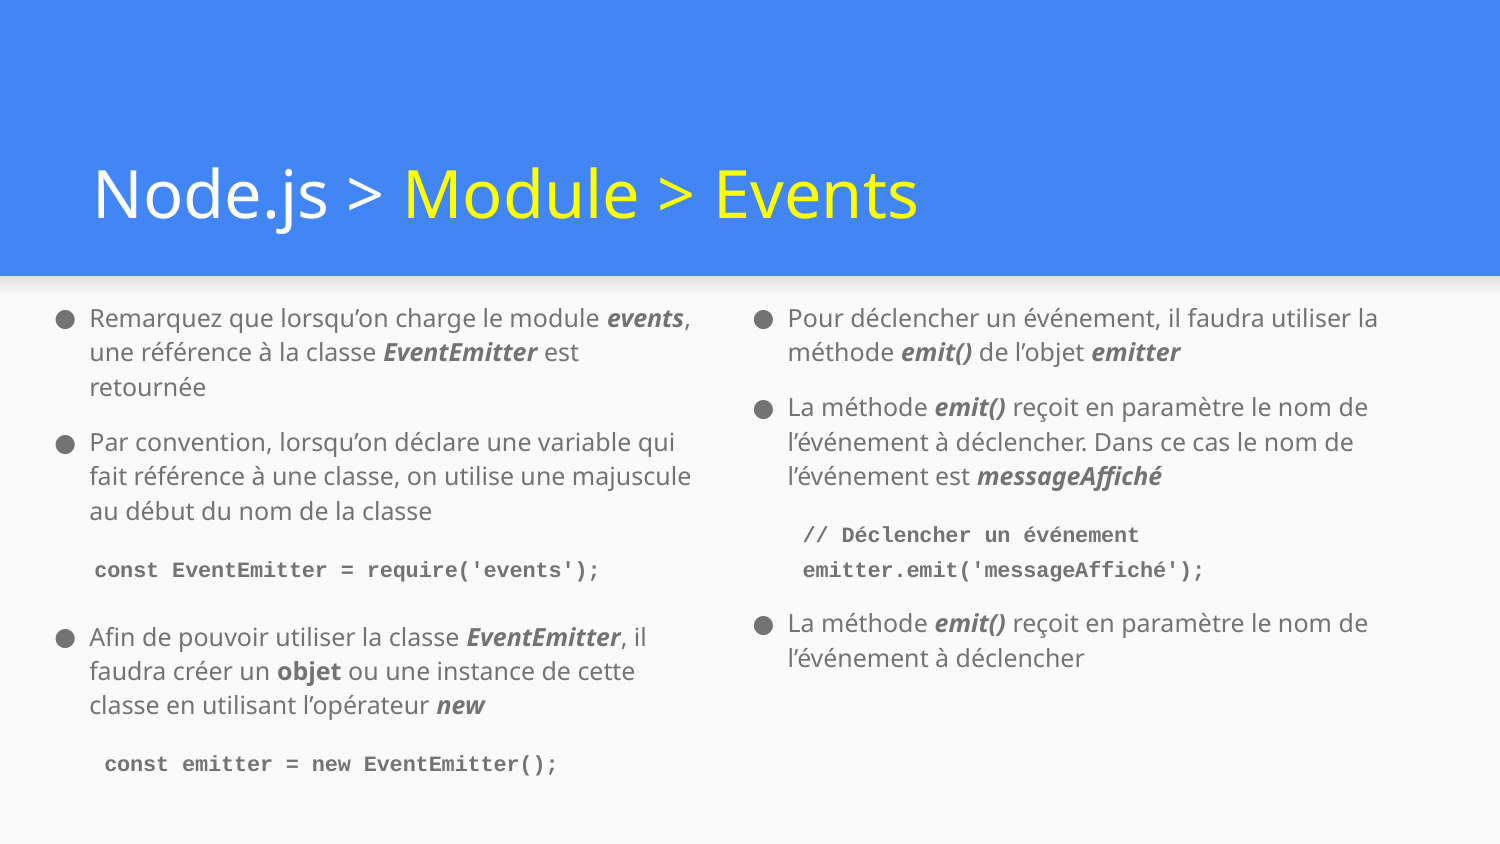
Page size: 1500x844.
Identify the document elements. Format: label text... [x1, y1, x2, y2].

title Node.js > Module > Events [77, 121, 1427, 248]
list Remarquez que lorsqu’on charge le module events, une référence à la classe EventEmitter est retournée Par convention, lorsqu’on déclare une variable qui fait référence à une classe, on utilise une majuscule au début du nom de la classe const EventEmitter = require('events'); Afin de pouvoir utiliser la classe EventEmitter, il faudra créer un objet ou une instance de cette classe en utilisant l’opérateur new const emitter = new EventEmitter(); [14, 282, 712, 844]
list Pour déclencher un événement, il faudra utiliser la méthode emit() de l’objet emitter La méthode emit() reçoit en paramètre le nom de l’événement à déclencher. Dans ce cas le nom de l’événement est messageAffiché // Déclencher un événement emitter.emit('messageAffiché'); La méthode emit() reçoit en paramètre le nom de l’événement à déclencher [712, 282, 1482, 844]
